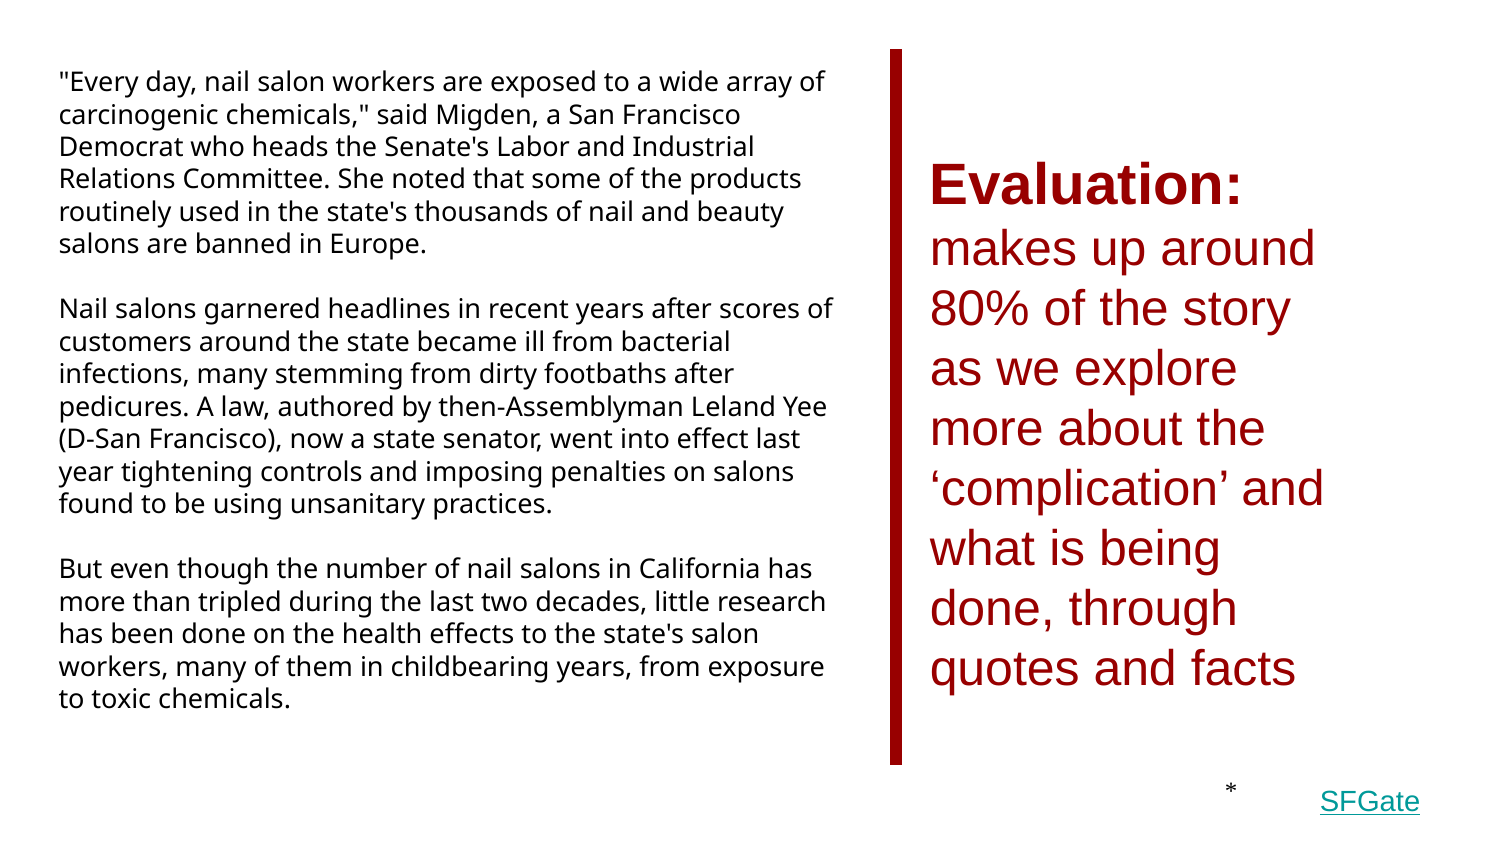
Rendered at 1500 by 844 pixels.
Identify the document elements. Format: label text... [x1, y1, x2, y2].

text_box "Every day, nail salon workers are exposed to a wide array of carcinogenic chemicals," said Migden, a San Francisco Democrat who heads the Senate's Labor and Industrial Relations Committee. She noted that some of the products routinely used in the state's thousands of nail and beauty salons are banned in Europe. Nail salons garnered headlines in recent years after scores of customers around the state became ill from bacterial infections, many stemming from dirty footbaths after pedicures. A law, authored by then-Assemblyman Leland Yee (D-San Francisco), now a state senator, went into effect last year tightening controls and imposing penalties on salons found to be using unsanitary practices. But even though the number of nail salons in California has more than tripled during the last two decades, little research has been done on the health effects to the state's salon workers, many of them in childbearing years, from exposure to toxic chemicals. [43, 49, 859, 762]
text_box SFGate [1304, 756, 1500, 844]
text_box Evaluation: makes up around 80% of the story as we explore more about the ‘complication’ and what is being done, through quotes and facts [914, 130, 1372, 734]
